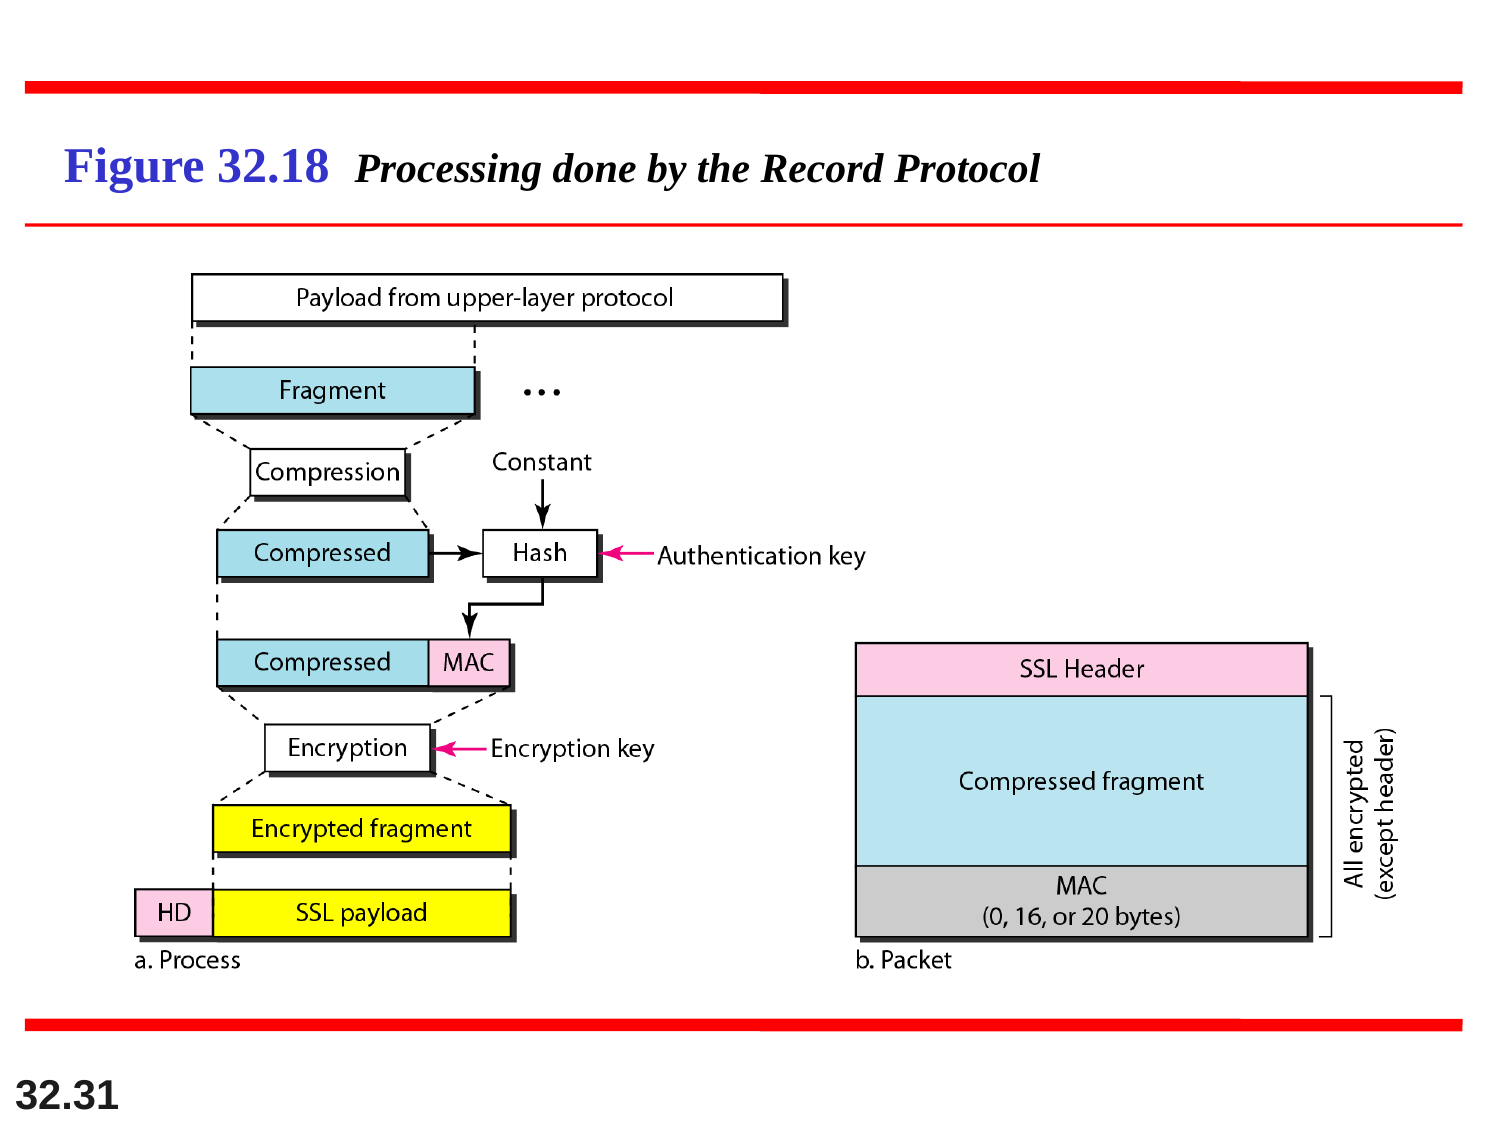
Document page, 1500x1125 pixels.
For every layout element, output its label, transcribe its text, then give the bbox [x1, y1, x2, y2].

text_box Figure 32.18 Processing done by the Record Protocol [49, 124, 1056, 200]
picture [134, 273, 1400, 975]
slide_number 32.31 [0, 1050, 313, 1125]
